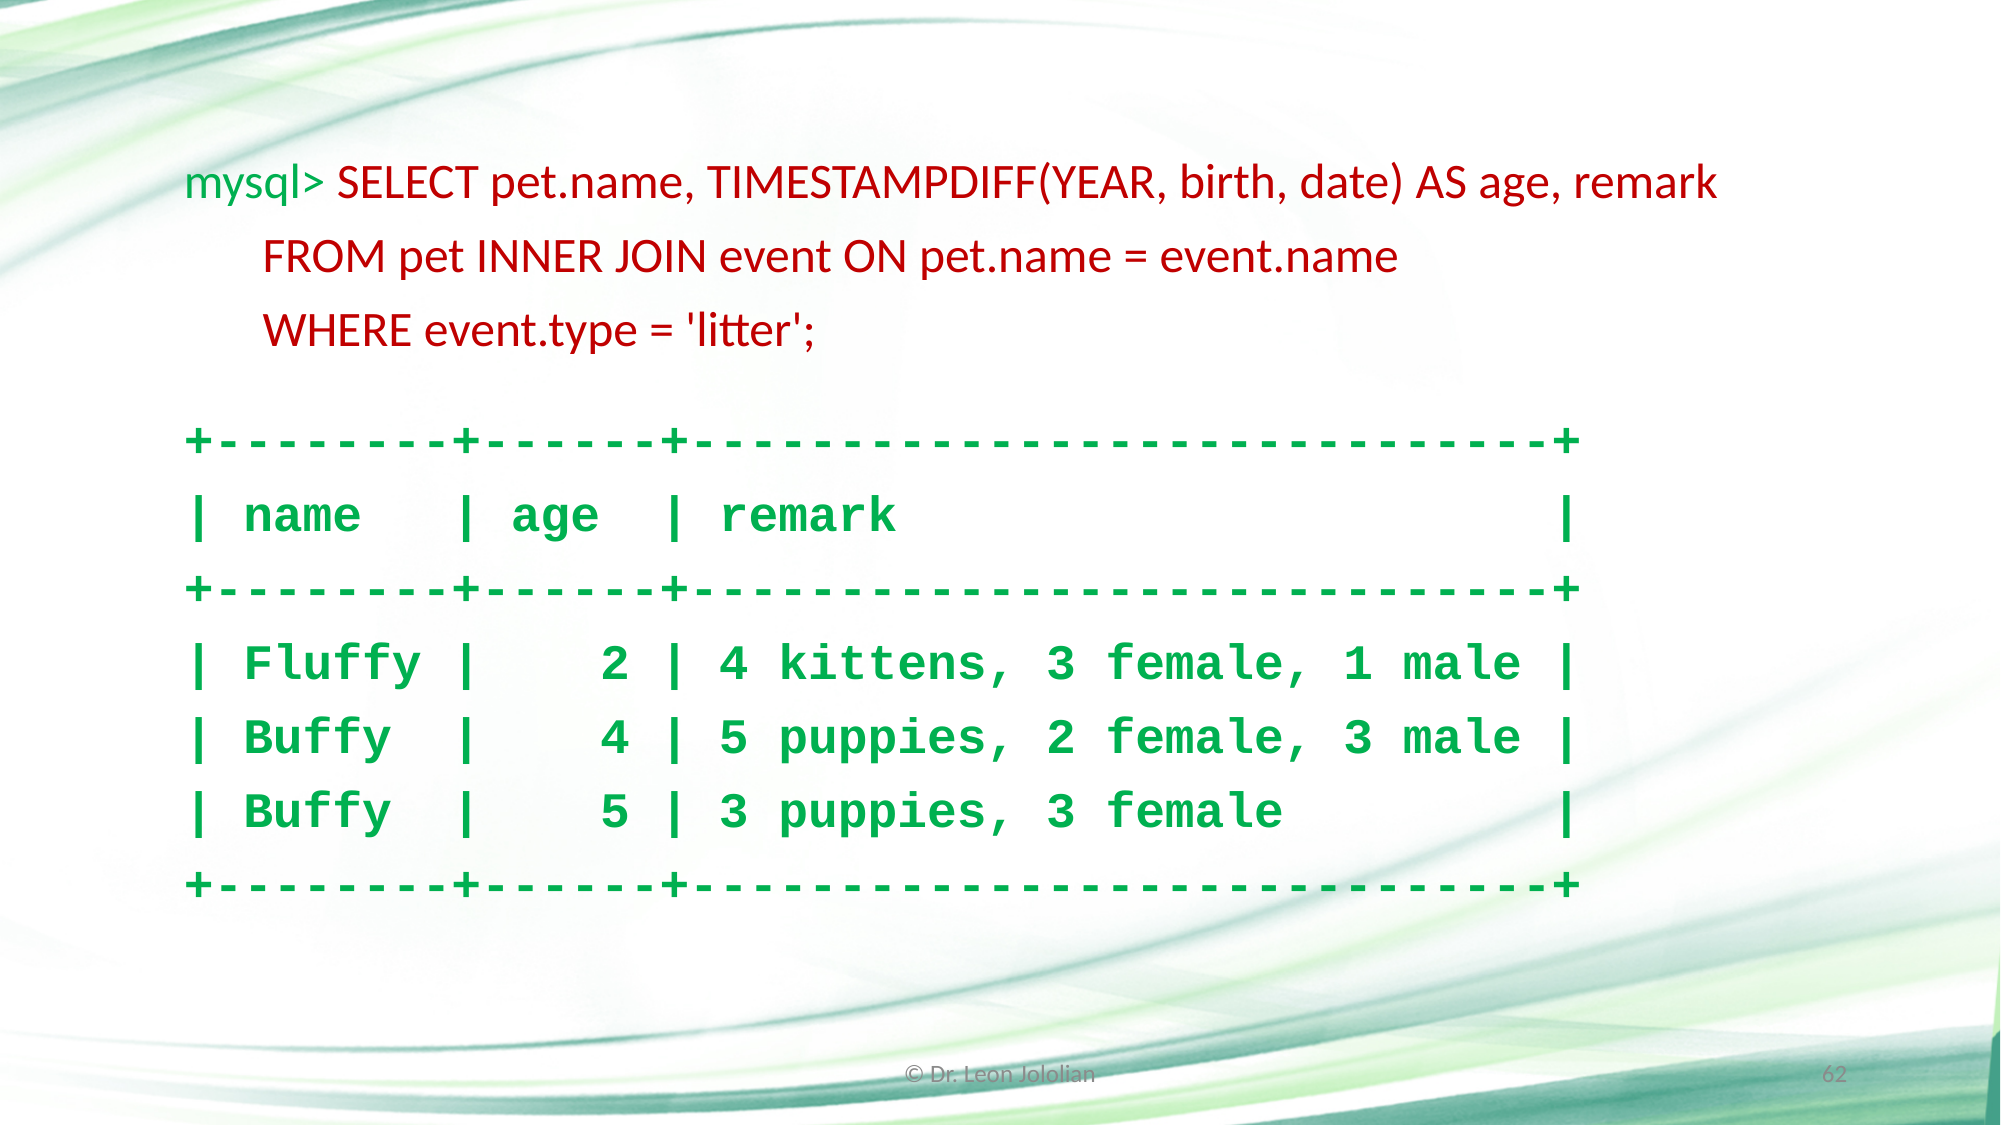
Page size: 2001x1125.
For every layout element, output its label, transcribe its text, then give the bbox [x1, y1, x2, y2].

picture [0, 0, 2001, 1125]
footer © Dr. Leon Jololian [662, 1042, 1338, 1103]
list mysql> SELECT pet.name, TIMESTAMPDIFF(YEAR, birth, date) AS age, remark FROM pet INNER JOIN event ON pet.name = event.name WHERE event.type = 'litter'; +--------+------+-----------------------------+ | name | age | remark | +--------+------+-----------------------------+ | Fluffy | 2 | 4 kittens, 3 female, 1 male | | Buffy | 4 | 5 puppies, 2 female, 3 male | | Buffy | 5 | 3 puppies, 3 female | +--------+------+-----------------------------+ [168, 148, 1832, 927]
slide_number 62 [1412, 1042, 1863, 1103]
